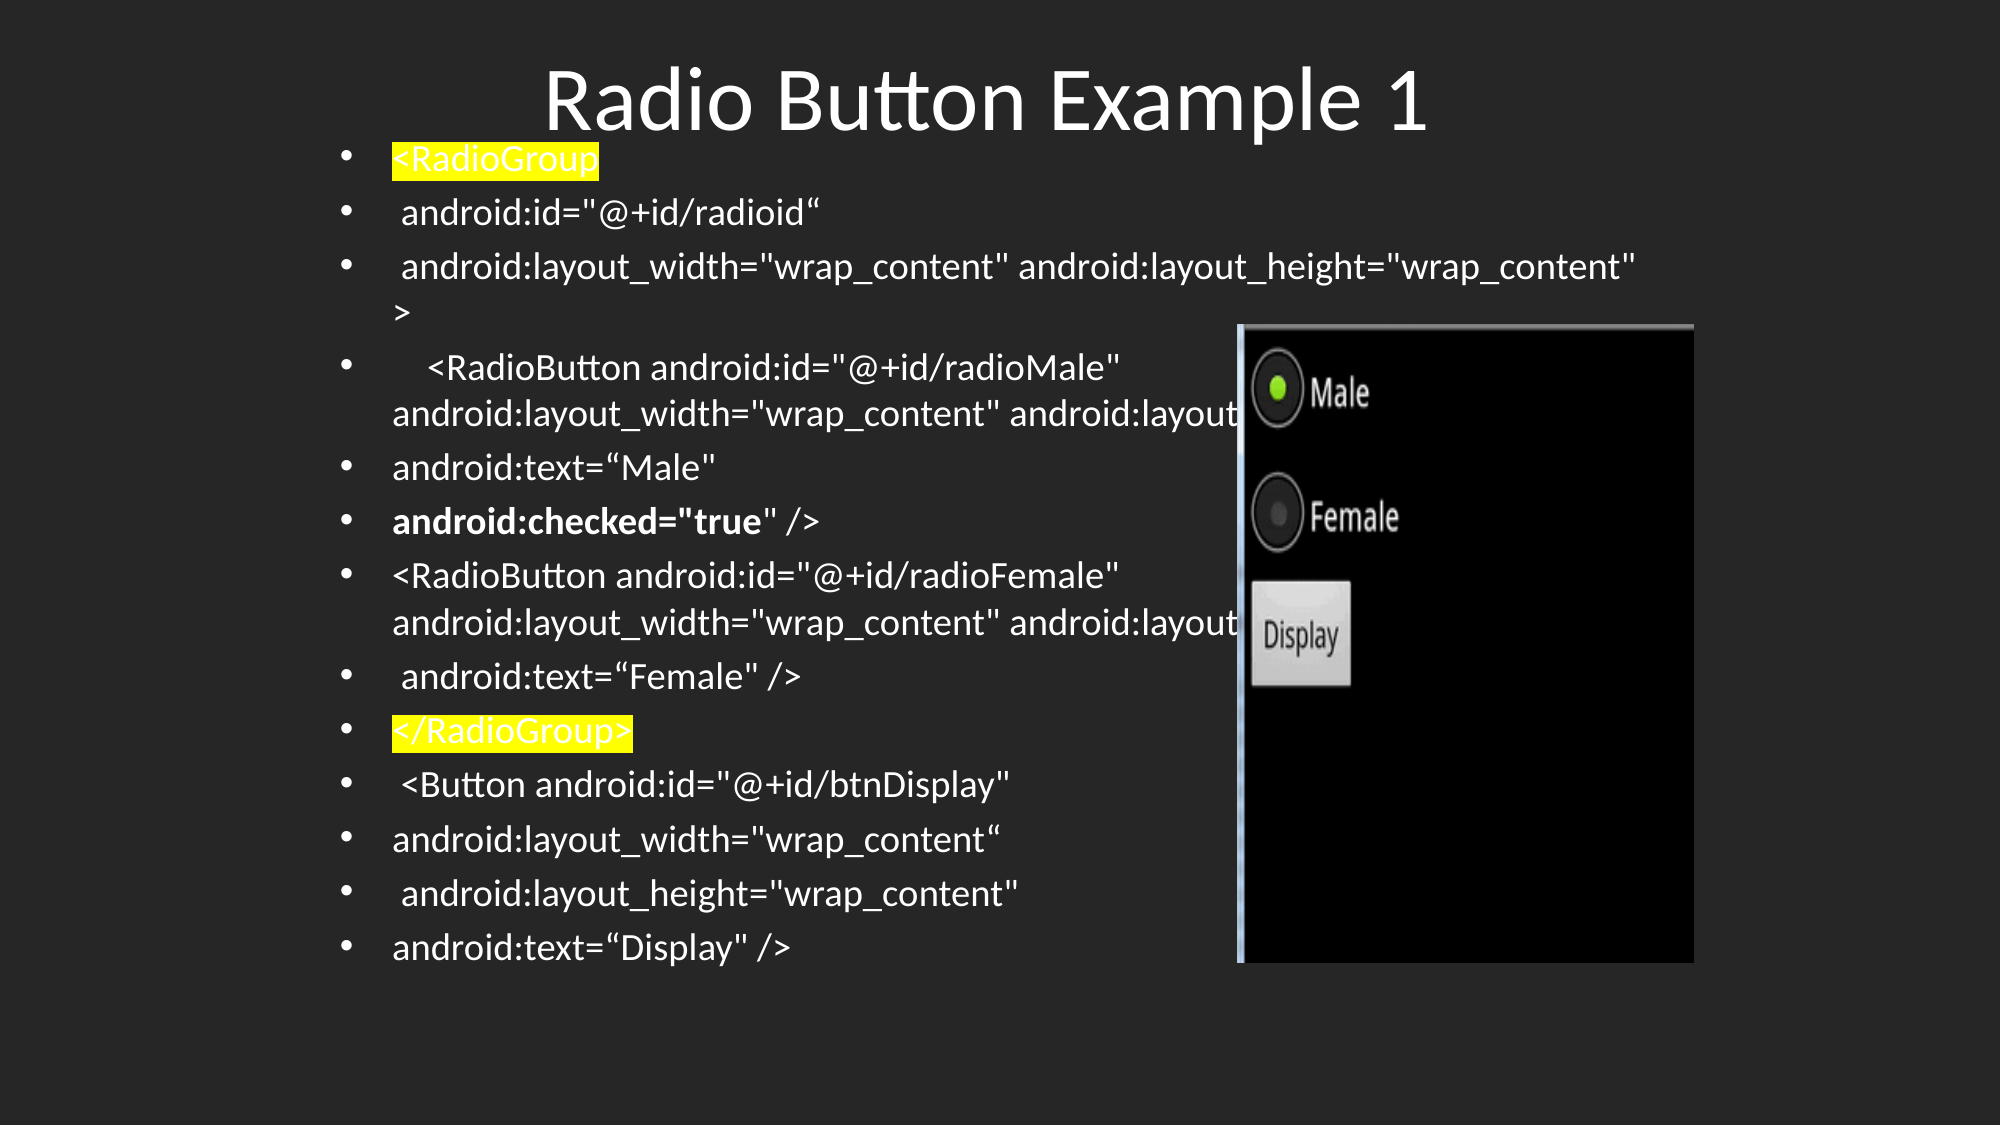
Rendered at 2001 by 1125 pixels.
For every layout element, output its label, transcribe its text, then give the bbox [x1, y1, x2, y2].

picture [1237, 324, 1694, 963]
title Radio Button Example 1 [312, 0, 1663, 188]
list <RadioGroup android:id="@+id/radioid“ android:layout_width="wrap_content" android:layout_height="wrap_content" > <RadioButton android:id="@+id/radioMale" android:layout_width="wrap_content" android:layout_height="wrap_content" android:text=“Male" android:checked="true" /> <RadioButton android:id="@+id/radioFemale" android:layout_width="wrap_content" android:layout_height="wrap_content“ android:text=“Female" /> </RadioGroup> <Button android:id="@+id/btnDisplay" android:layout_width="wrap_content“ android:layout_height="wrap_content" android:text=“Display" /> [324, 125, 1675, 1063]
